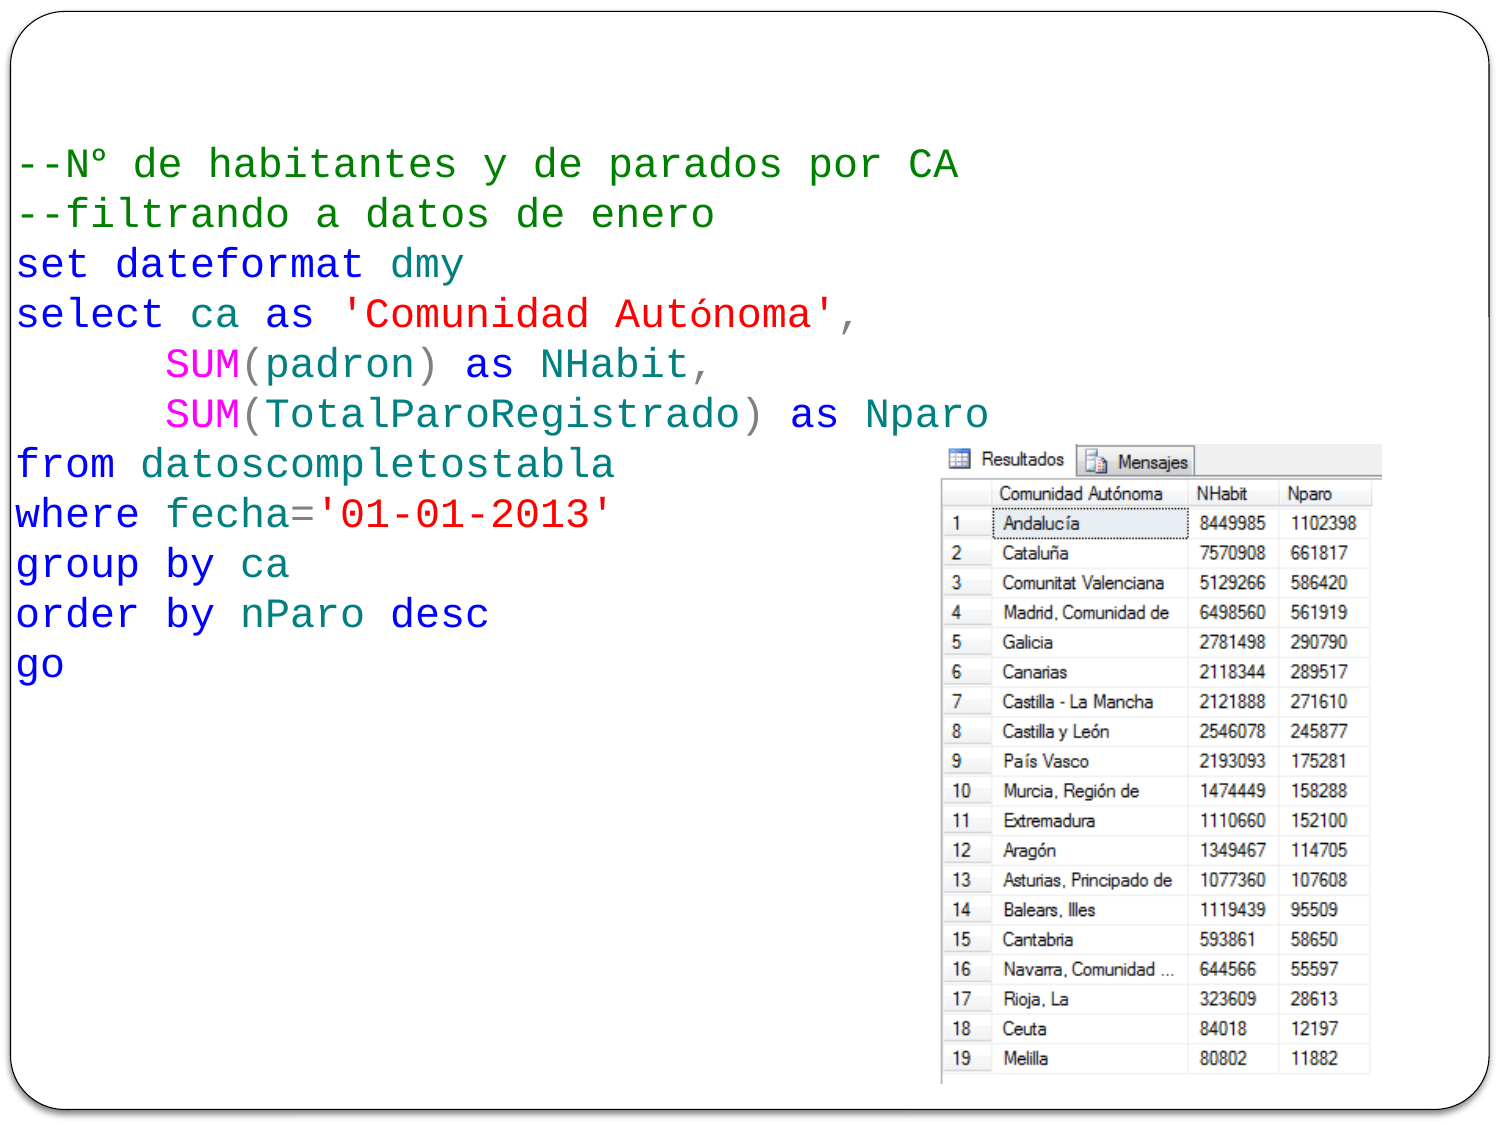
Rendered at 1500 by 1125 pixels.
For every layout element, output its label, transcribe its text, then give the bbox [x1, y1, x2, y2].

text_box --Nº de habitantes y de parados por CA --filtrando a datos de enero set dateformat dmy select ca as 'Comunidad Autónoma', SUM(padron) as NHabit, SUM(TotalParoRegistrado) as Nparo from datoscompletostabla where fecha='01-01-2013' group by ca order by nParo desc go [0, 128, 1500, 694]
picture [938, 444, 1382, 1084]
